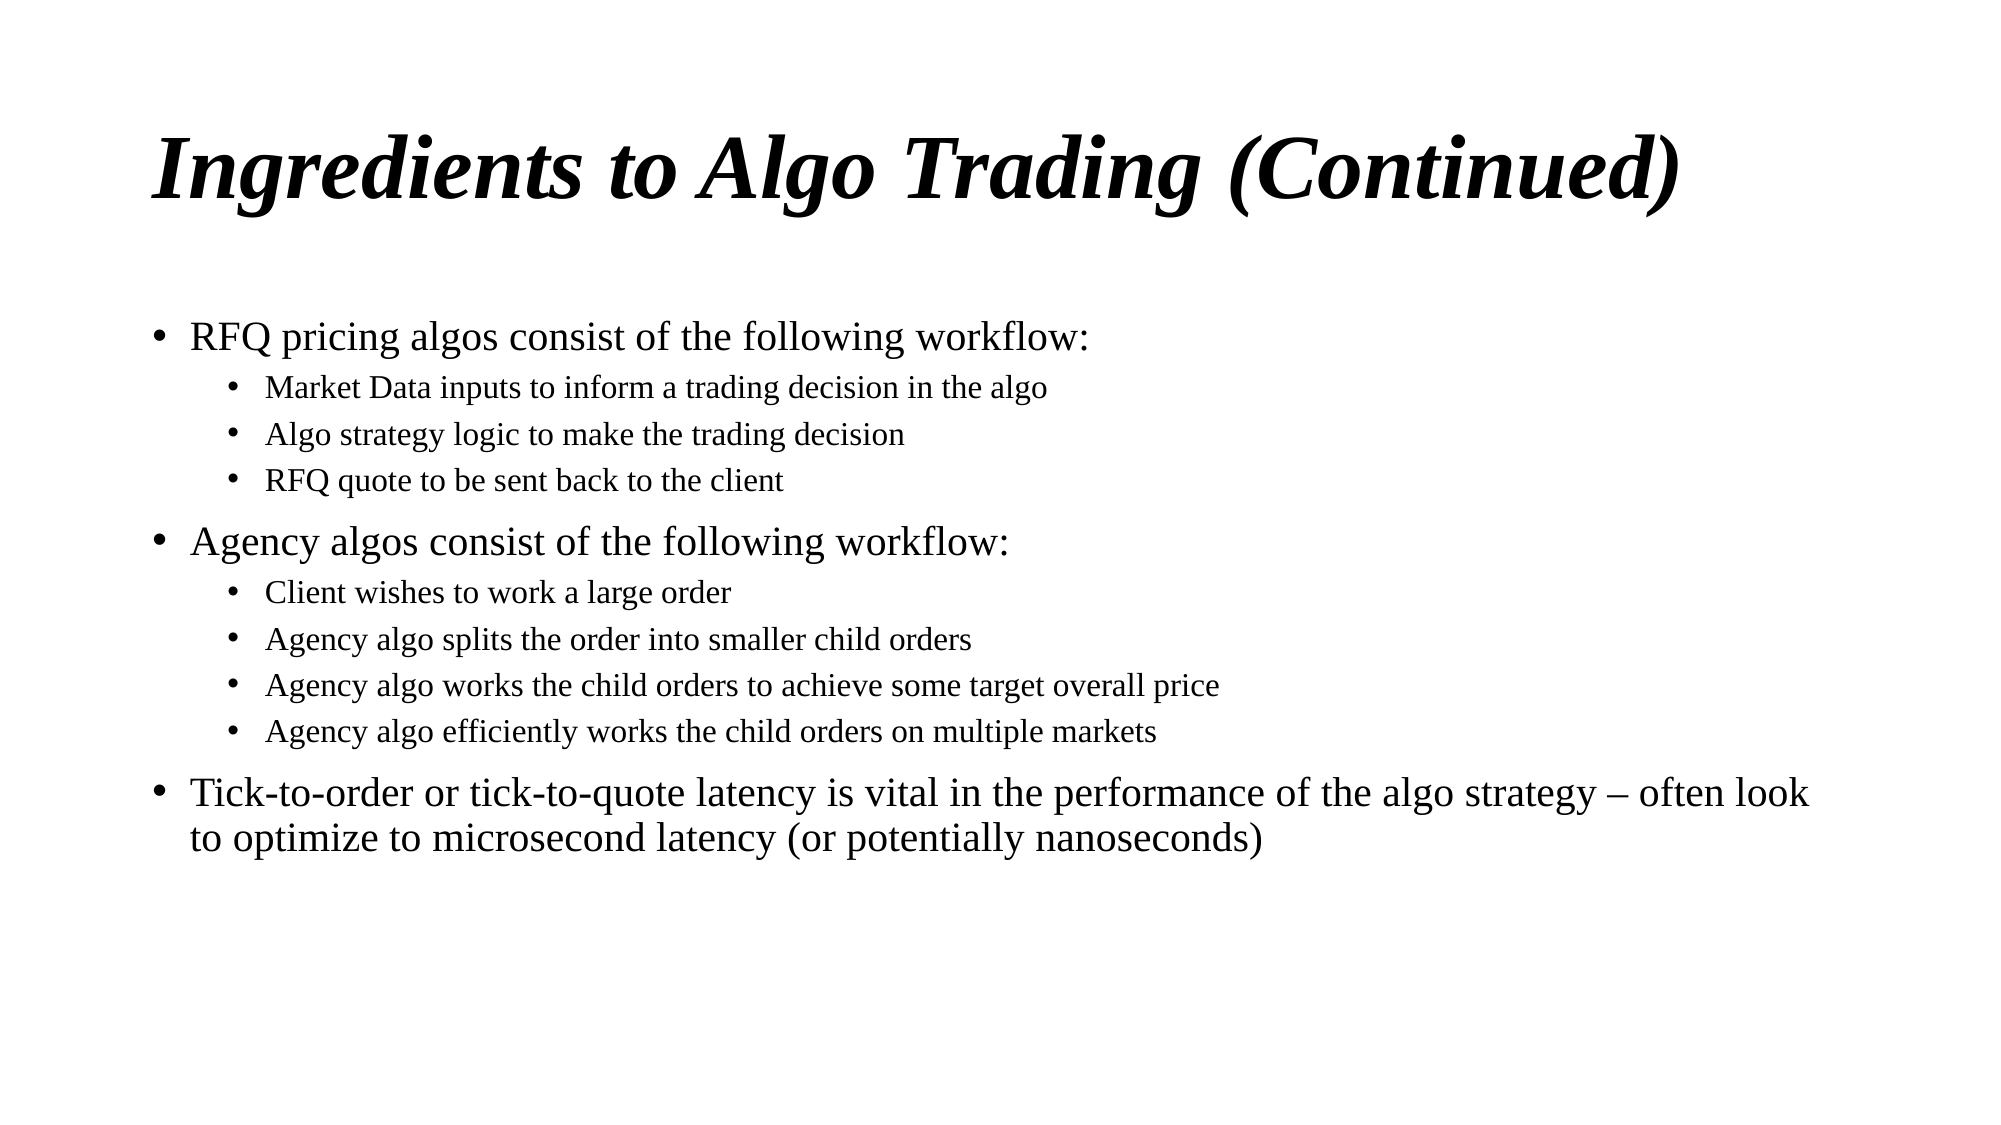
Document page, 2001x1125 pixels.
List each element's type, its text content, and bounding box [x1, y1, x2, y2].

title Ingredients to Algo Trading (Continued) [137, 59, 1863, 278]
list RFQ pricing algos consist of the following workflow: Market Data inputs to inform a trading decision in the algo Algo strategy logic to make the trading decision RFQ quote to be sent back to the client Agency algos consist of the following workflow: Client wishes to work a large order Agency algo splits the order into smaller child orders Agency algo works the child orders to achieve some target overall price Agency algo efficiently works the child orders on multiple markets Tick-to-order or tick-to-quote latency is vital in the performance of the algo strategy – often look to optimize to microsecond latency (or potentially nanoseconds) [137, 307, 1863, 1022]
